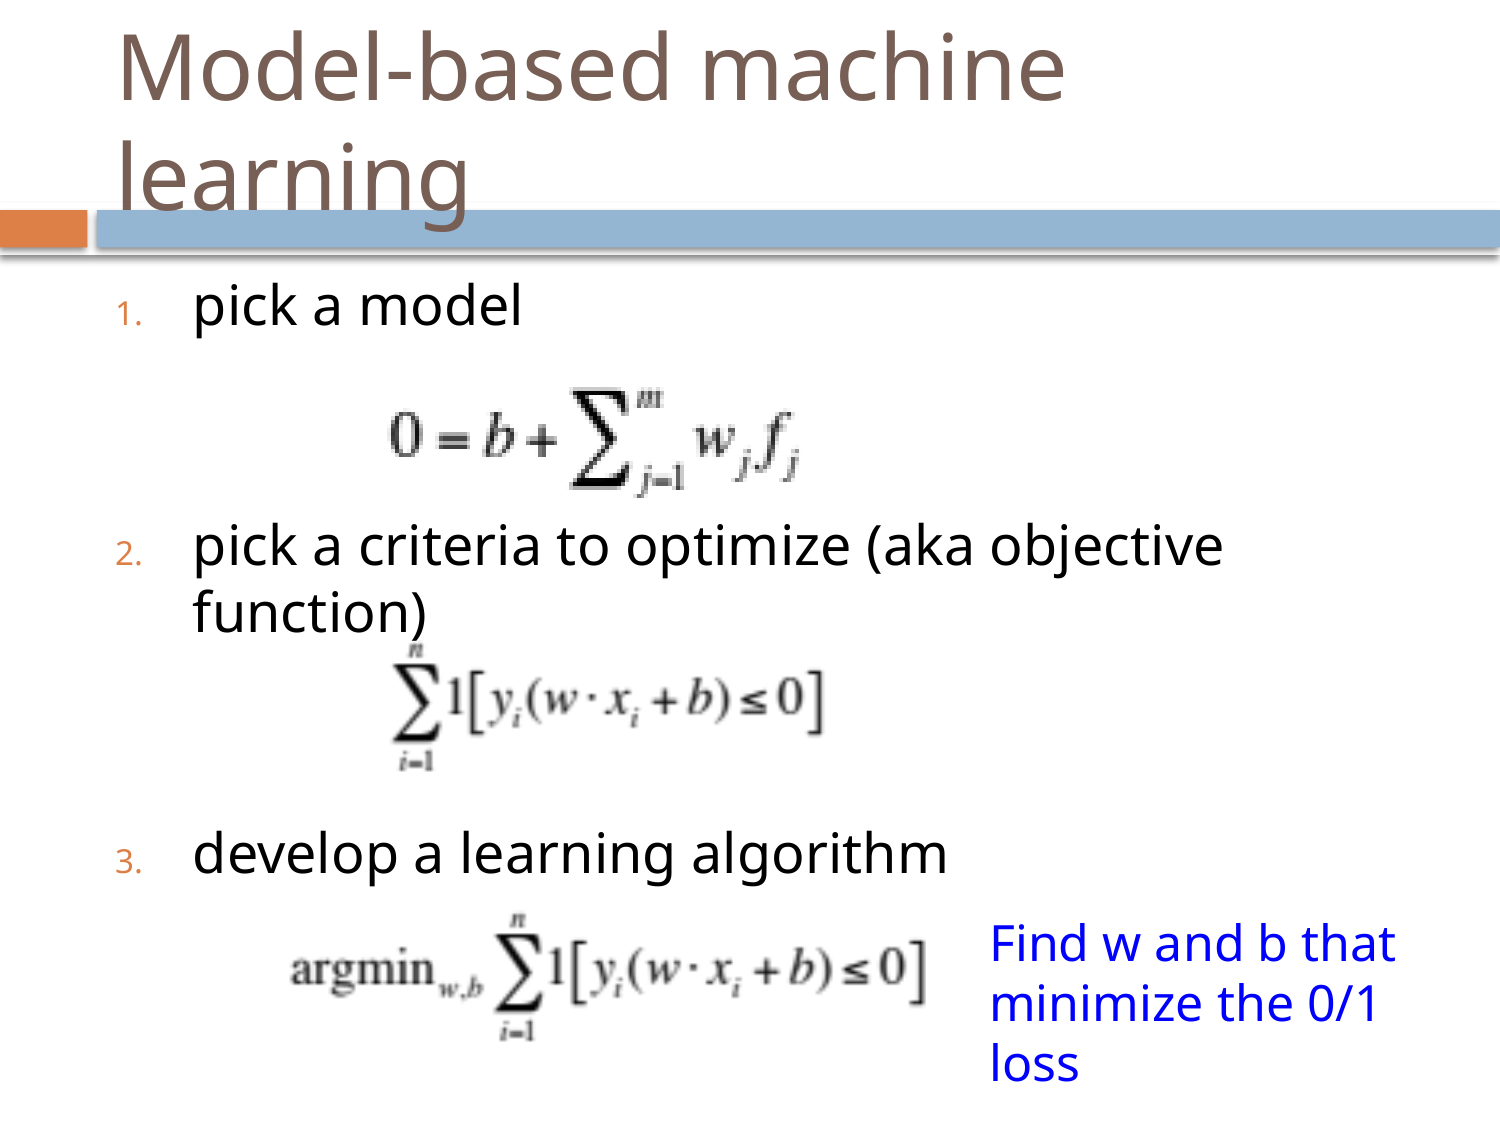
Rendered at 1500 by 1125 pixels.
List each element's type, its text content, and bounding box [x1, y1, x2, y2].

text_box Find w and b that minimize the 0/1 loss [974, 904, 1438, 1100]
title Model-based machine learning [100, 37, 1438, 200]
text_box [385, 622, 832, 776]
list pick a model pick a criteria to optimize (aka objective function) develop a learning algorithm [100, 262, 1438, 893]
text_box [384, 367, 812, 503]
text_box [284, 892, 927, 1046]
